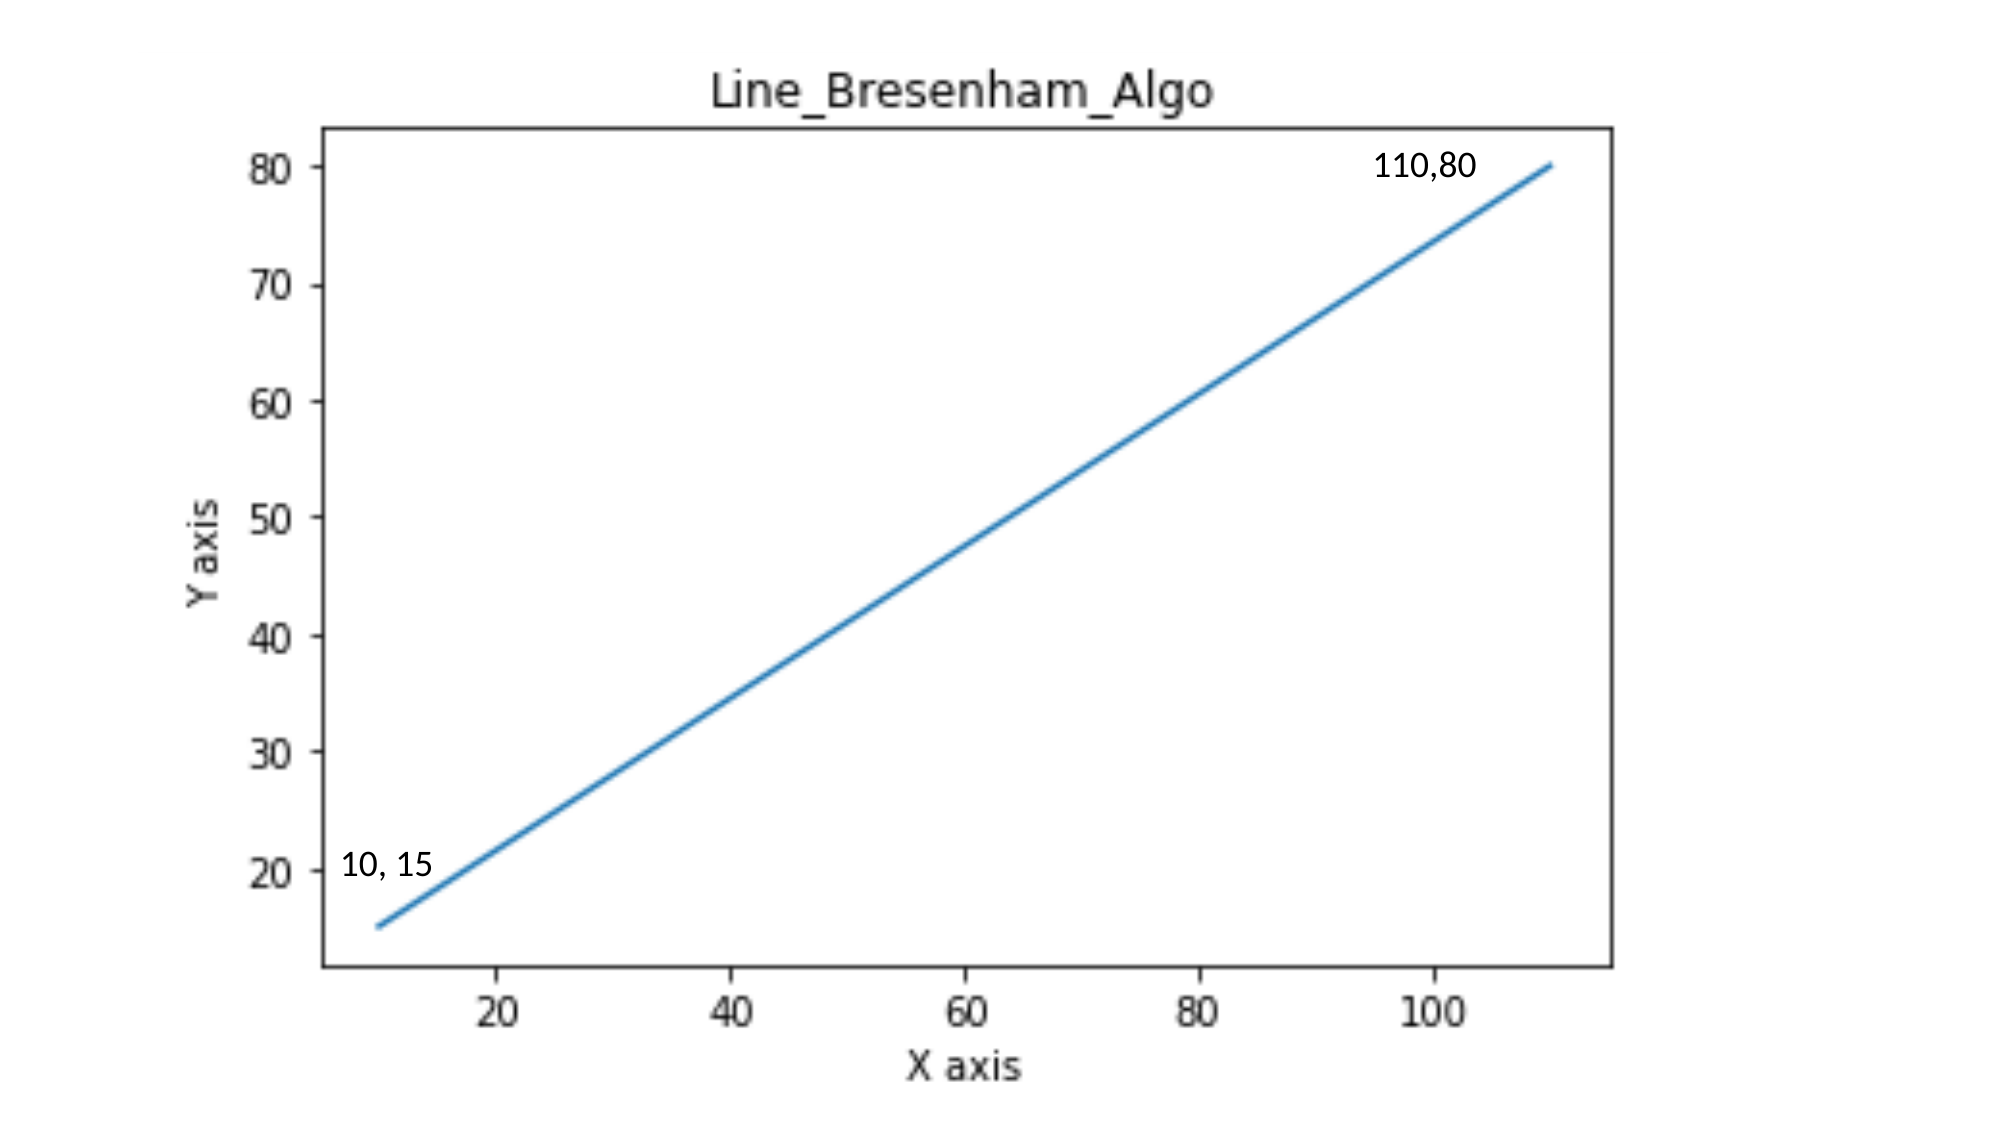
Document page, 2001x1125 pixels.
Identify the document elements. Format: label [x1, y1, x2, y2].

picture [138, 51, 1669, 1105]
